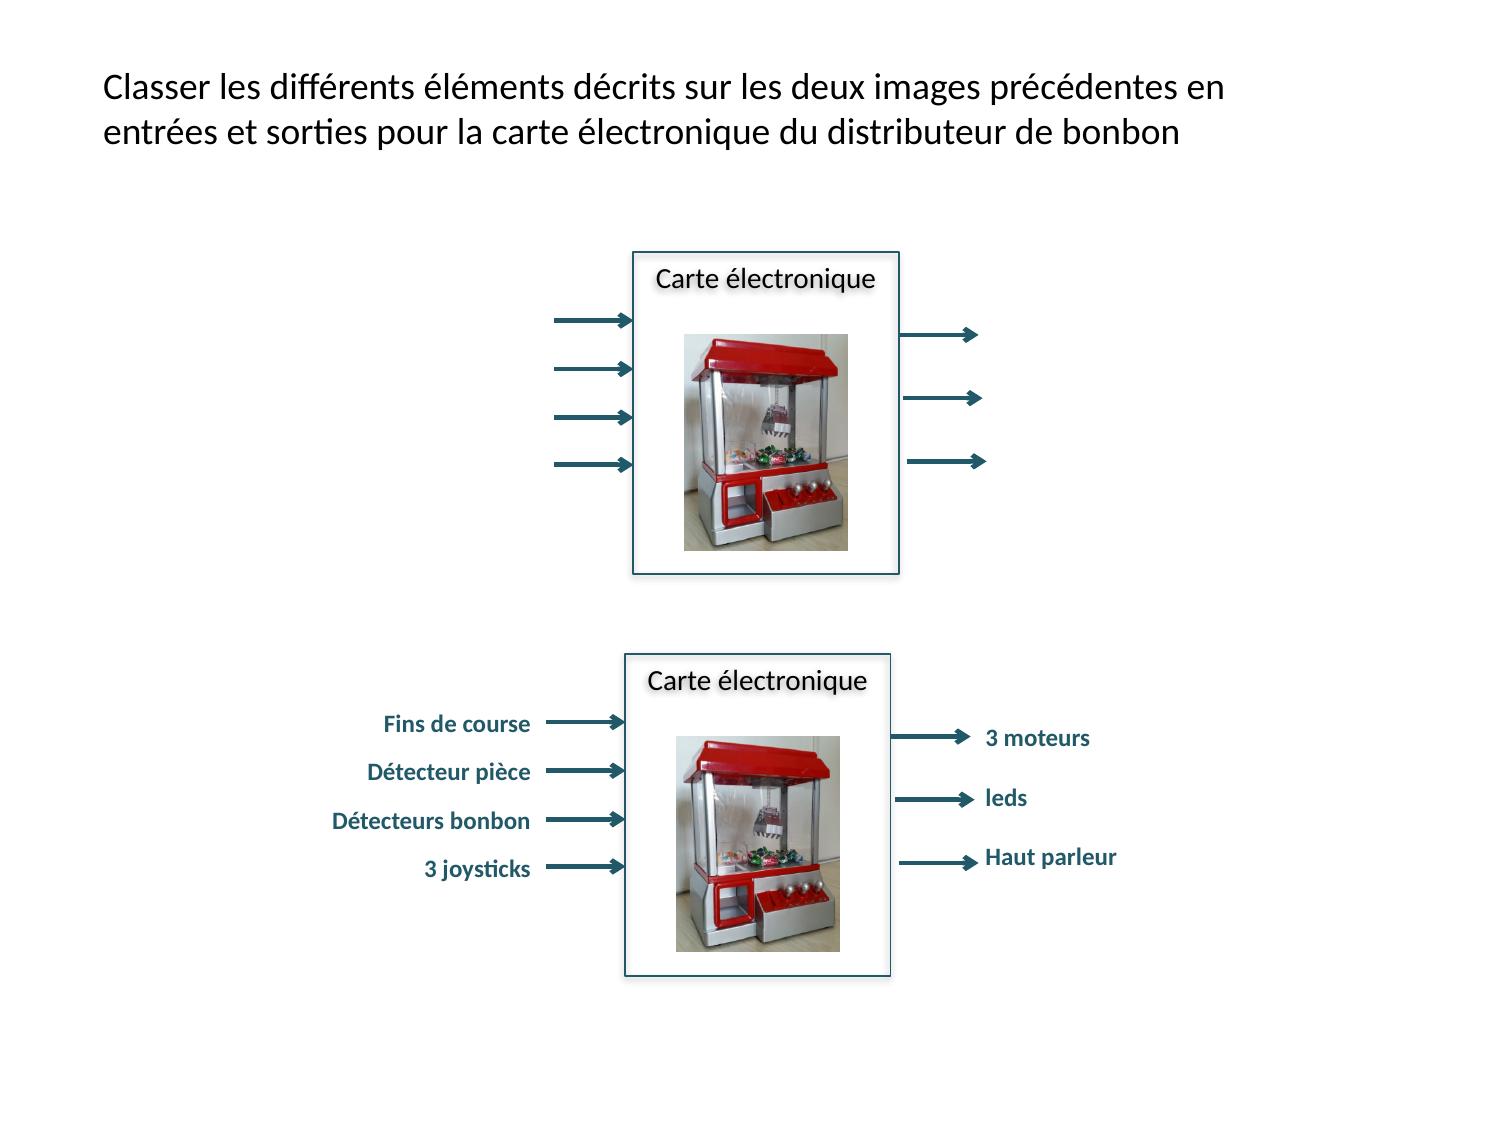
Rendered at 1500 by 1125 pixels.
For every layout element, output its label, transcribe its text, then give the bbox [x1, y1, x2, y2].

text_box Détecteurs bonbon [265, 795, 546, 843]
text_box Détecteur pièce [289, 747, 546, 795]
text_box Haut parleur [970, 832, 1200, 880]
text_box Classer les différents éléments décrits sur les deux images précédentes en entrées et sorties pour la carte électronique du distributeur de bonbon [88, 54, 1353, 160]
text_box Carte électronique [625, 653, 891, 976]
text_box 3 joysticks [265, 844, 546, 892]
picture [676, 736, 840, 953]
picture [684, 334, 848, 551]
text_box 3 moteurs [970, 712, 1200, 761]
text_box Fins de course [316, 698, 546, 746]
text_box Carte électronique [633, 252, 899, 575]
text_box leds [970, 772, 1200, 820]
